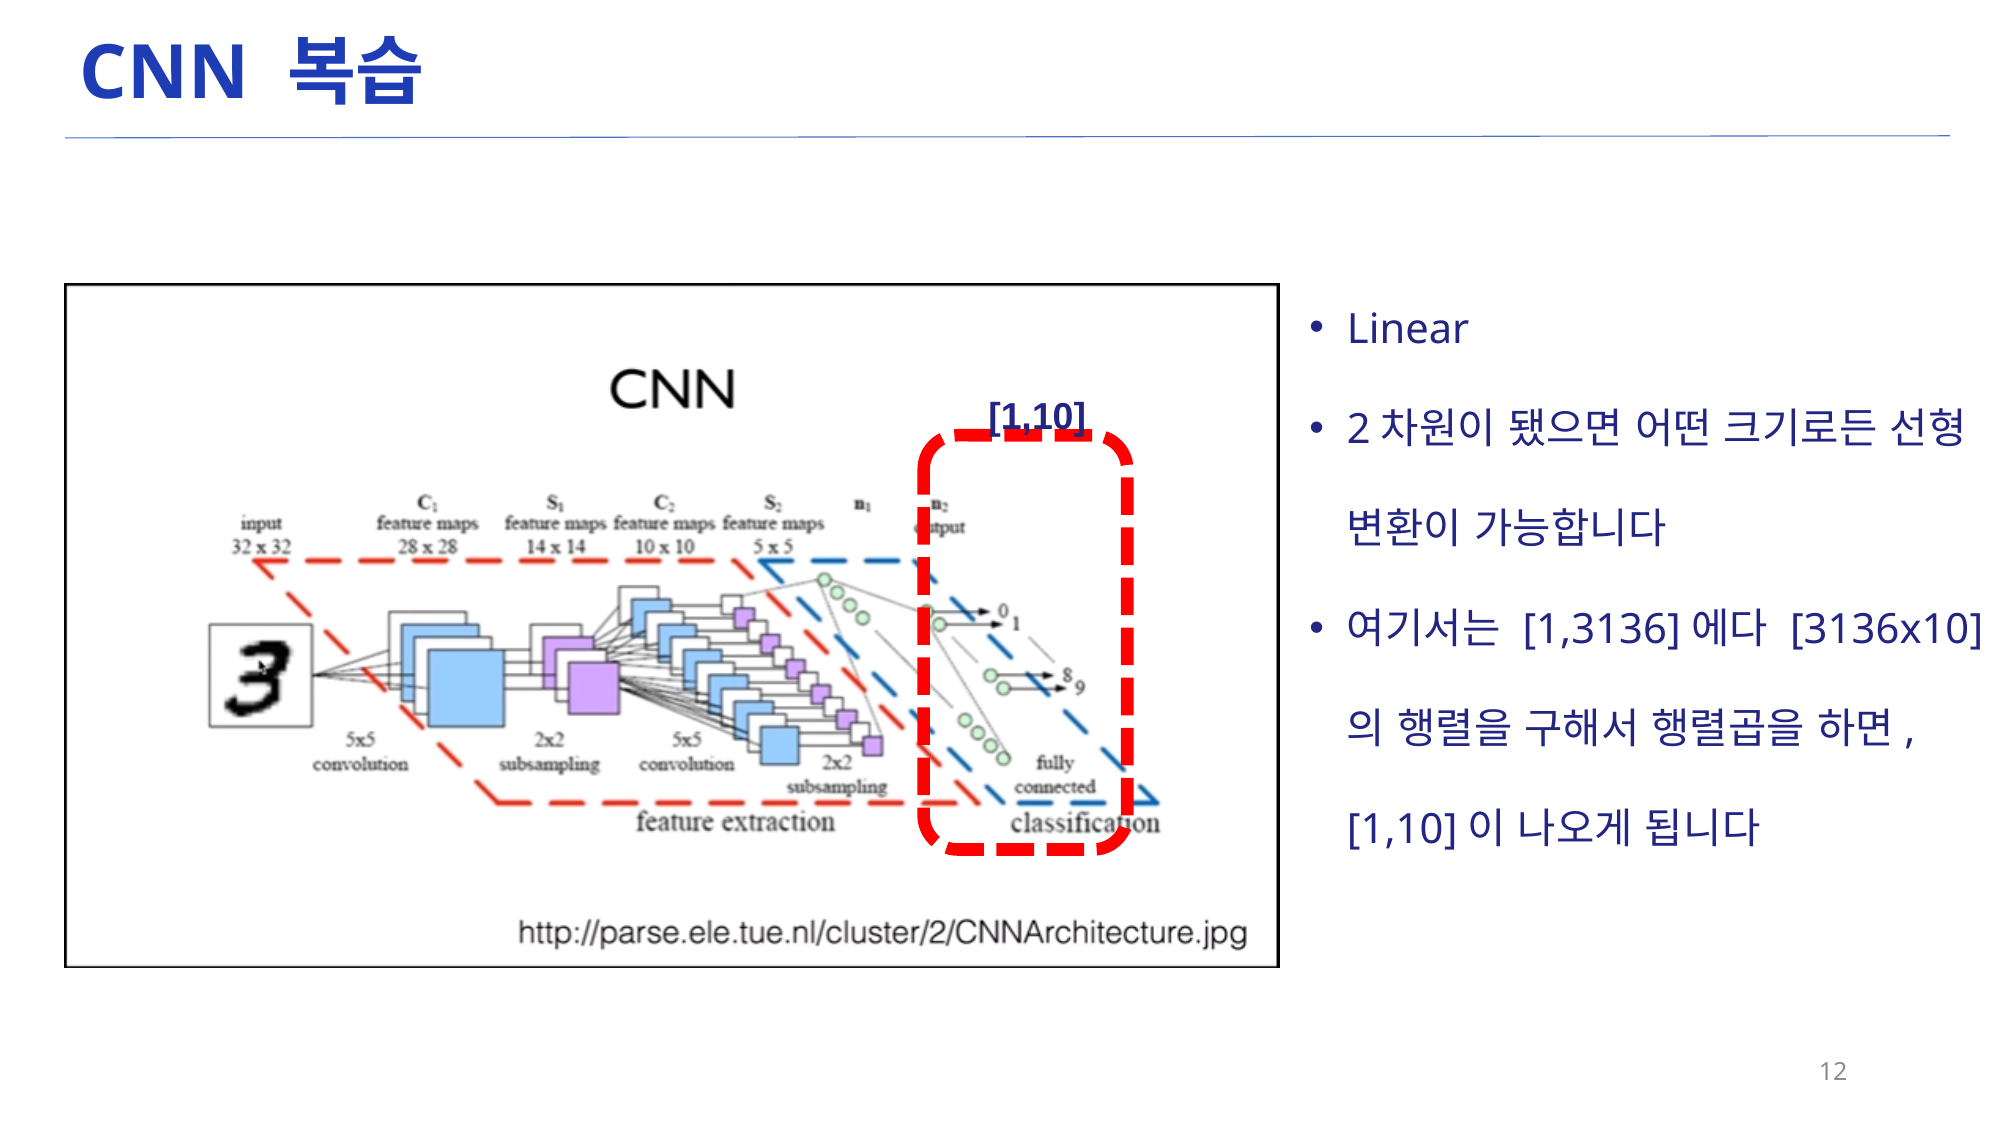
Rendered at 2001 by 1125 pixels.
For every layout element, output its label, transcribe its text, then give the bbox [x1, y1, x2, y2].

text_box Linear 2차원이 됐으면 어떤 크기로든 선형 변환이 가능합니다 여기서는 [1,3136]에다 [3136x10]의 행렬을 구해서 행렬곱을 하면, [1,10]이 나오게 됩니다 [1294, 243, 2000, 1103]
title CNN 복습 [64, 13, 1790, 135]
picture [64, 283, 1280, 968]
